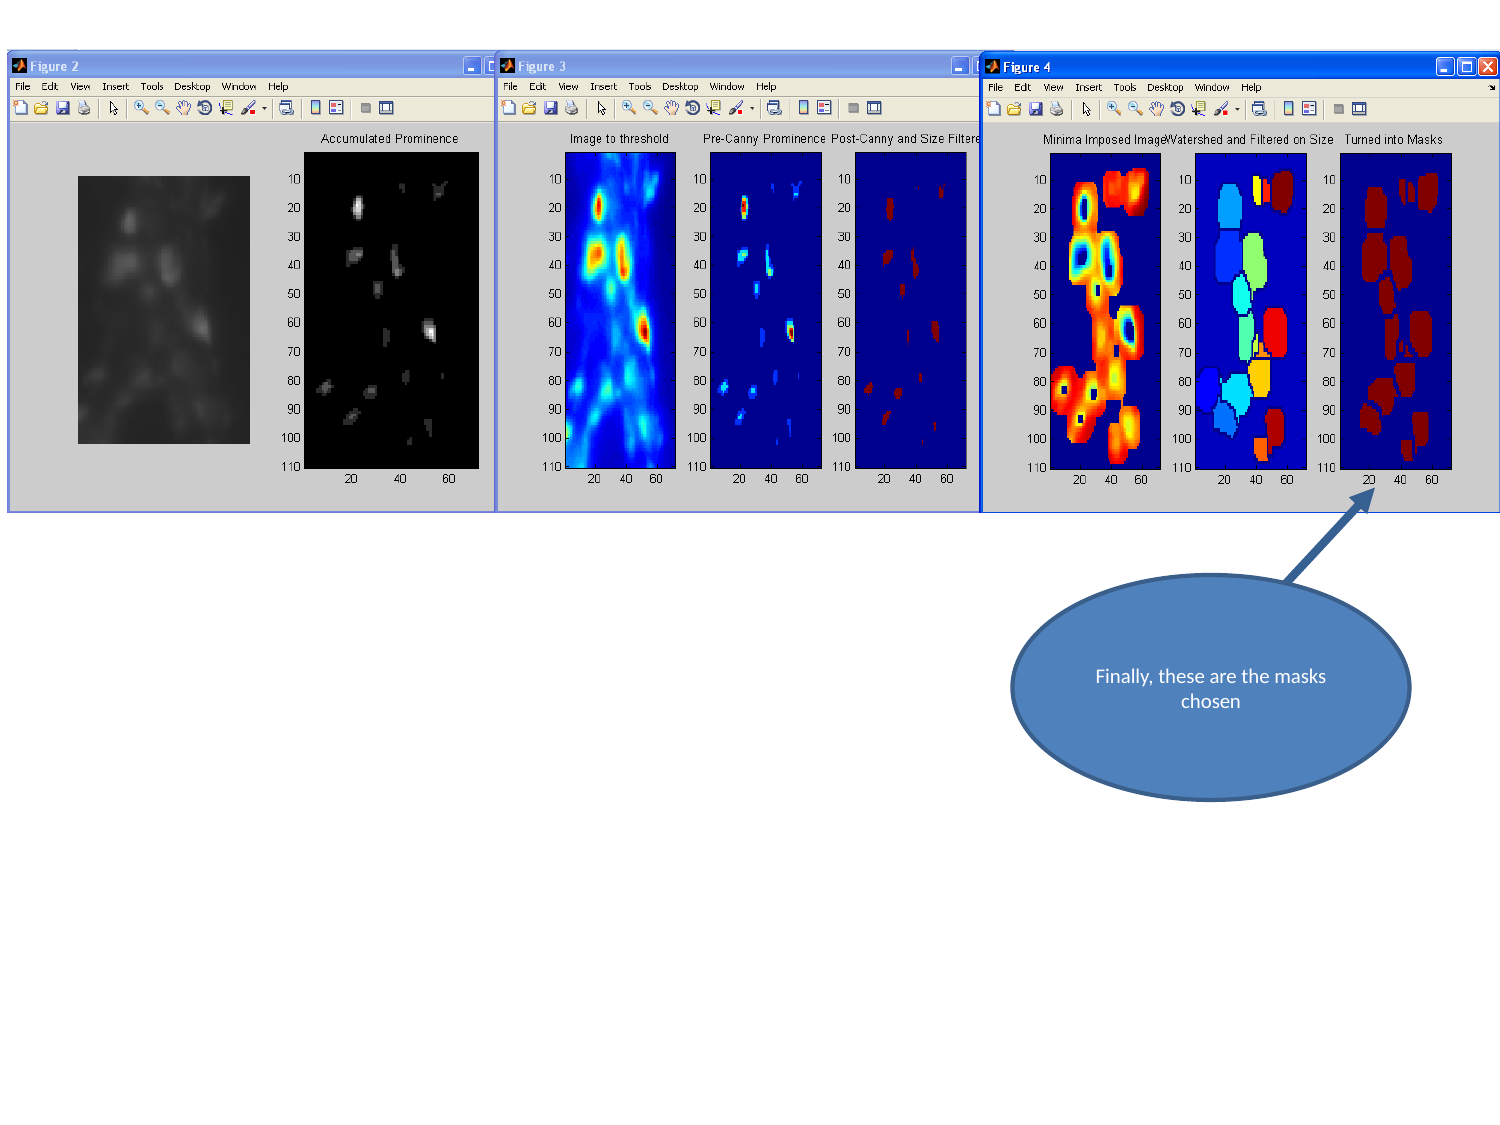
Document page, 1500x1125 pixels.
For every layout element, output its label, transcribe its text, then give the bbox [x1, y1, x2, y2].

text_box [1212, 487, 1376, 663]
text_box Finally, these are the masks chosen [1010, 572, 1412, 803]
picture [7, 49, 1500, 513]
